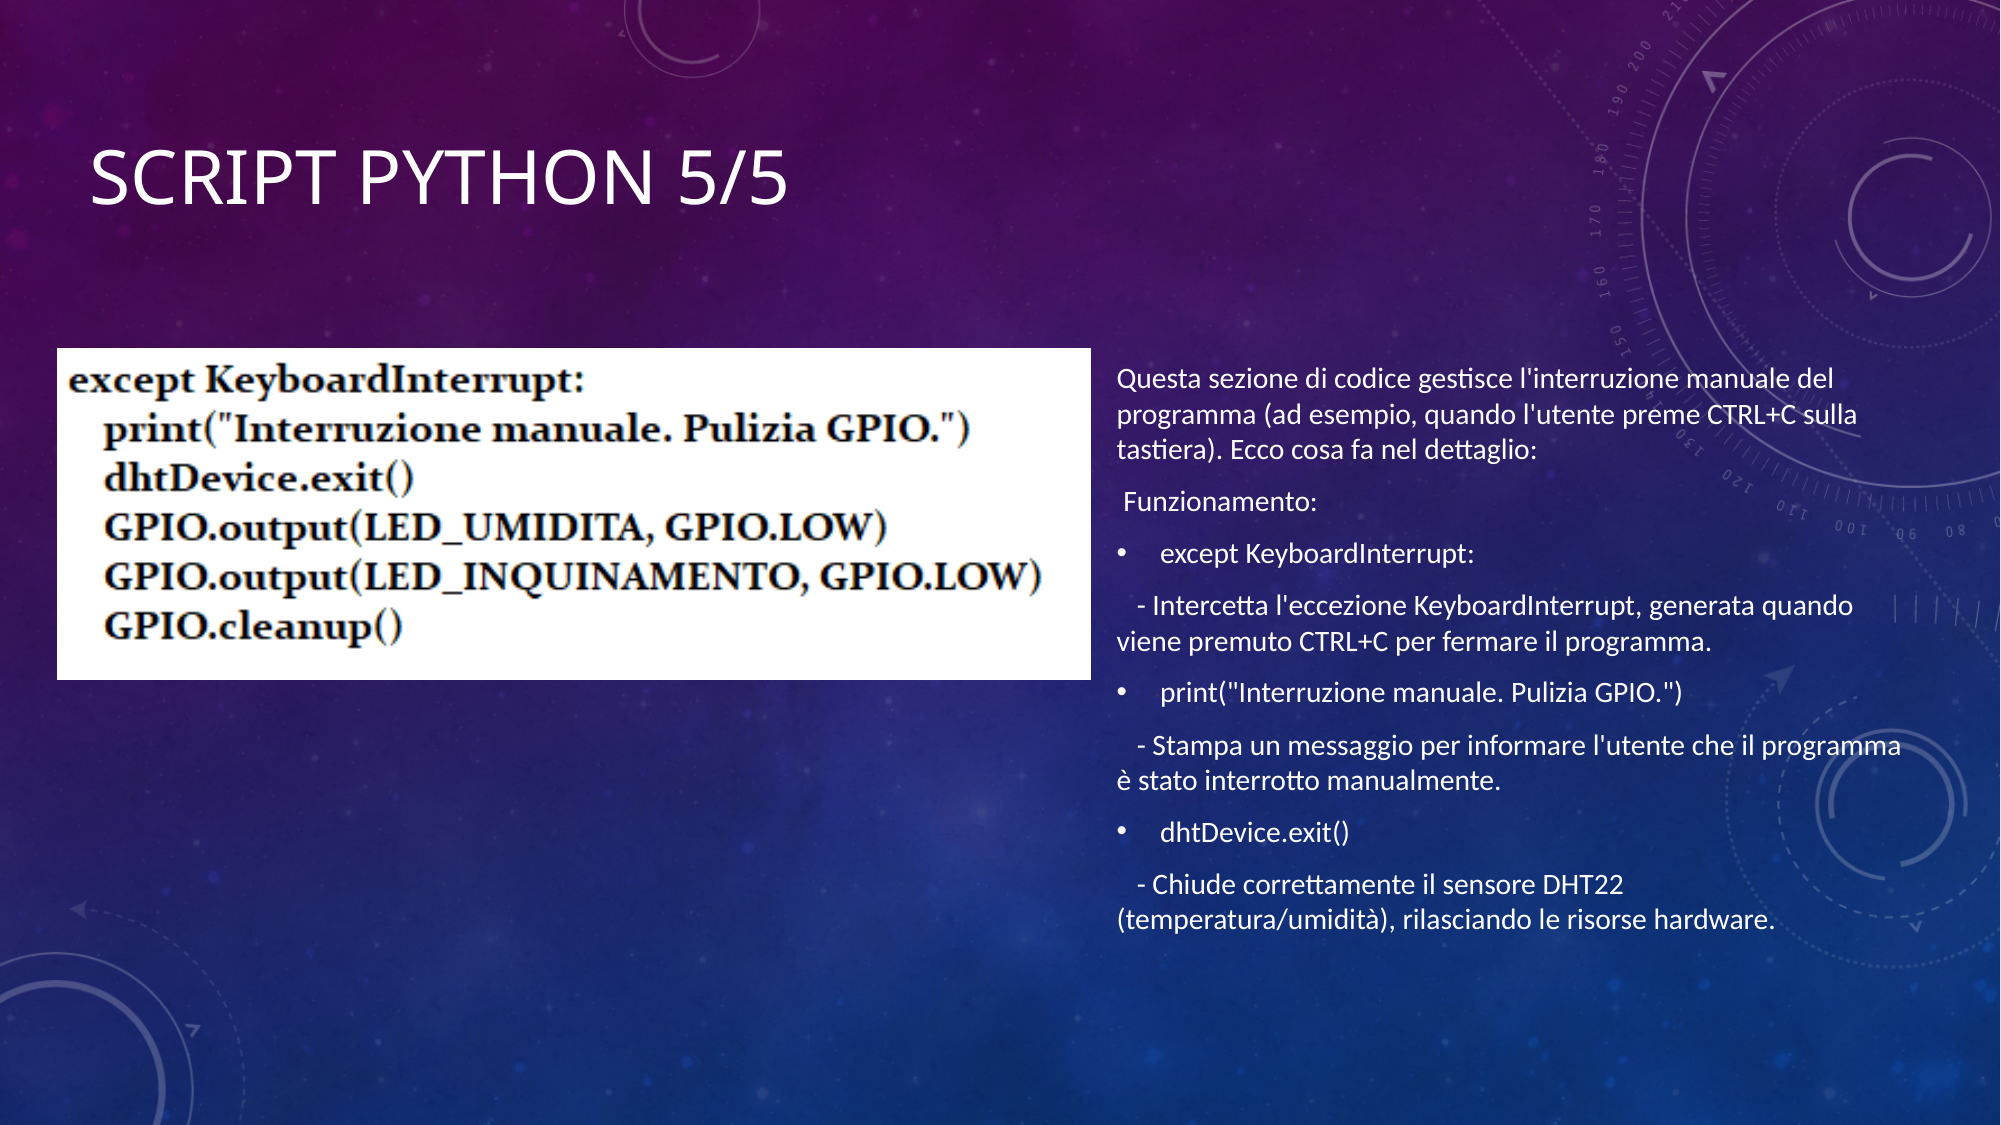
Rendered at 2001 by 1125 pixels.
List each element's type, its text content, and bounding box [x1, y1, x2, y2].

list Questa sezione di codice gestisce l'interruzione manuale del programma (ad esempio, quando l'utente preme CTRL+C sulla tastiera). Ecco cosa fa nel dettaglio: Funzionamento: except KeyboardInterrupt: - Intercetta l'eccezione KeyboardInterrupt, generata quando viene premuto CTRL+C per fermare il programma. print("Interruzione manuale. Pulizia GPIO.") - Stampa un messaggio per informare l'utente che il programma è stato interrotto manualmente. dhtDevice.exit() - Chiude correttamente il sensore DHT22 (temperatura/umidità), rilasciando le risorse hardware. [1101, 348, 1922, 947]
title Script python 5/5 [74, 55, 1737, 295]
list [57, 347, 1091, 680]
picture [0, 0, 2001, 1125]
